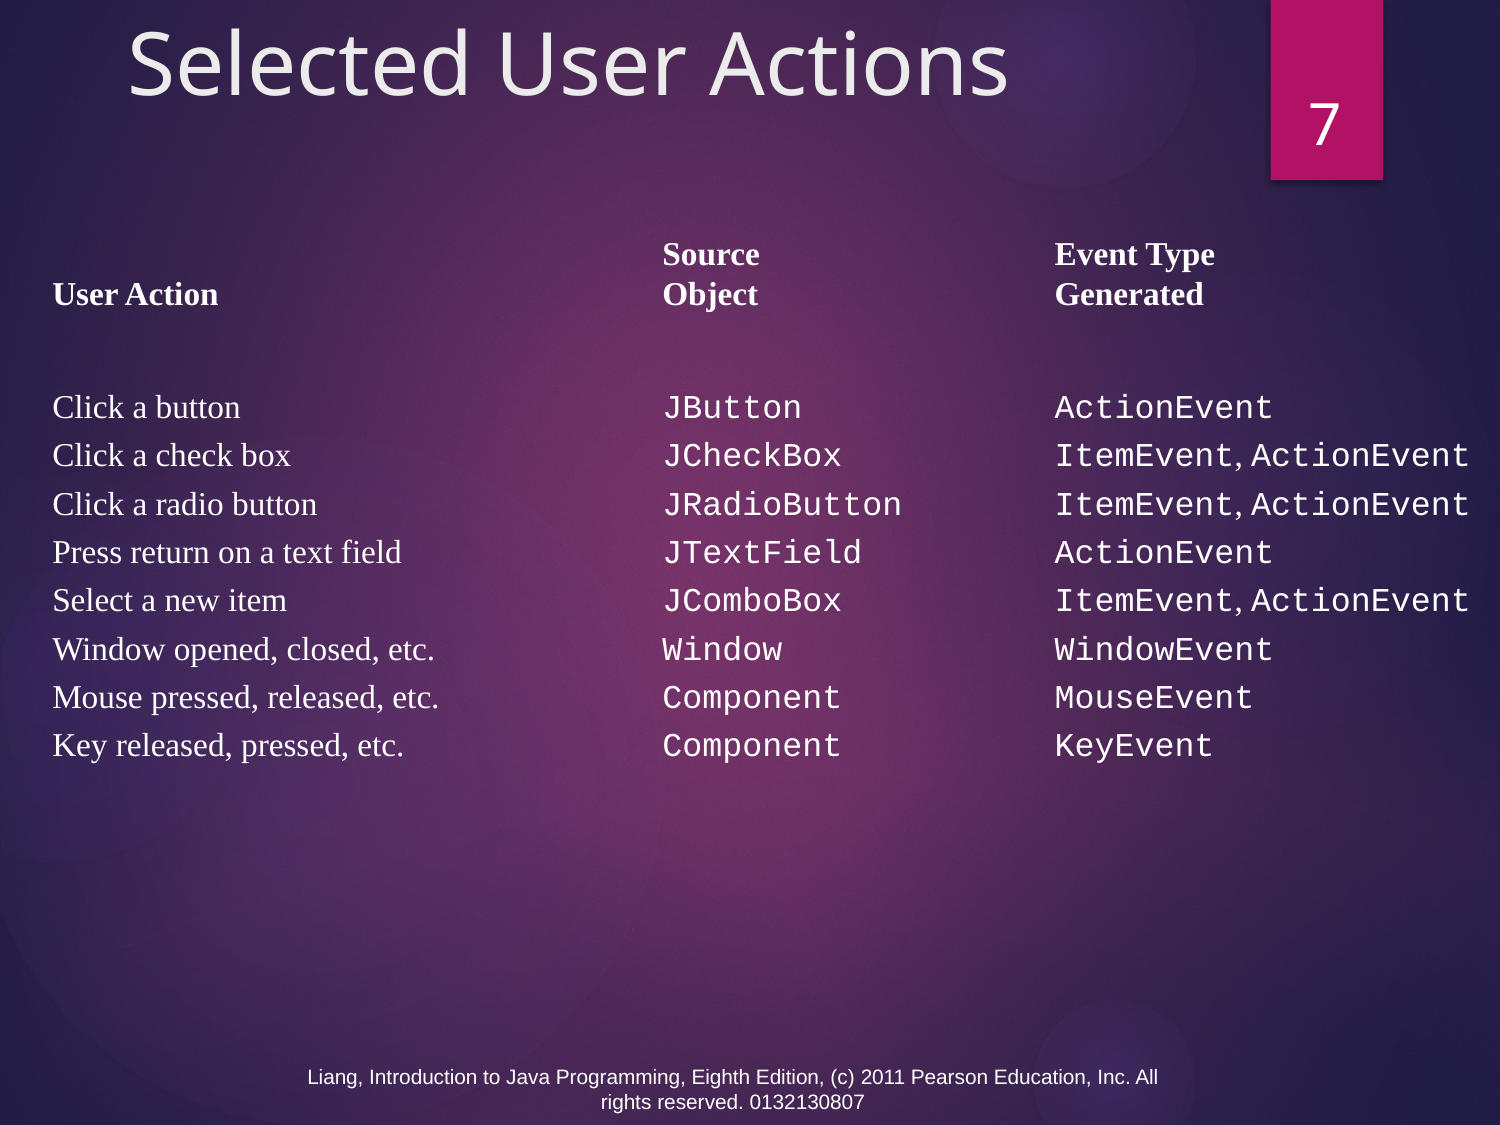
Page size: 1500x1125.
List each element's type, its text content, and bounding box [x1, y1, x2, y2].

slide_number 7 [1273, 48, 1378, 175]
title Selected User Actions [112, 0, 1388, 224]
text_box Source Event Type User Action Object Generated Click a button JButton ActionEvent Click a check box JCheckBox ItemEvent, ActionEvent Click a radio button JRadioButton ItemEvent, ActionEvent Press return on a text field JTextField ActionEvent Select a new item JComboBox ItemEvent, ActionEvent Window opened, closed, etc. Window WindowEvent Mouse pressed, released, etc. Component MouseEvent Key released, pressed, etc. Component KeyEvent [37, 224, 1500, 819]
